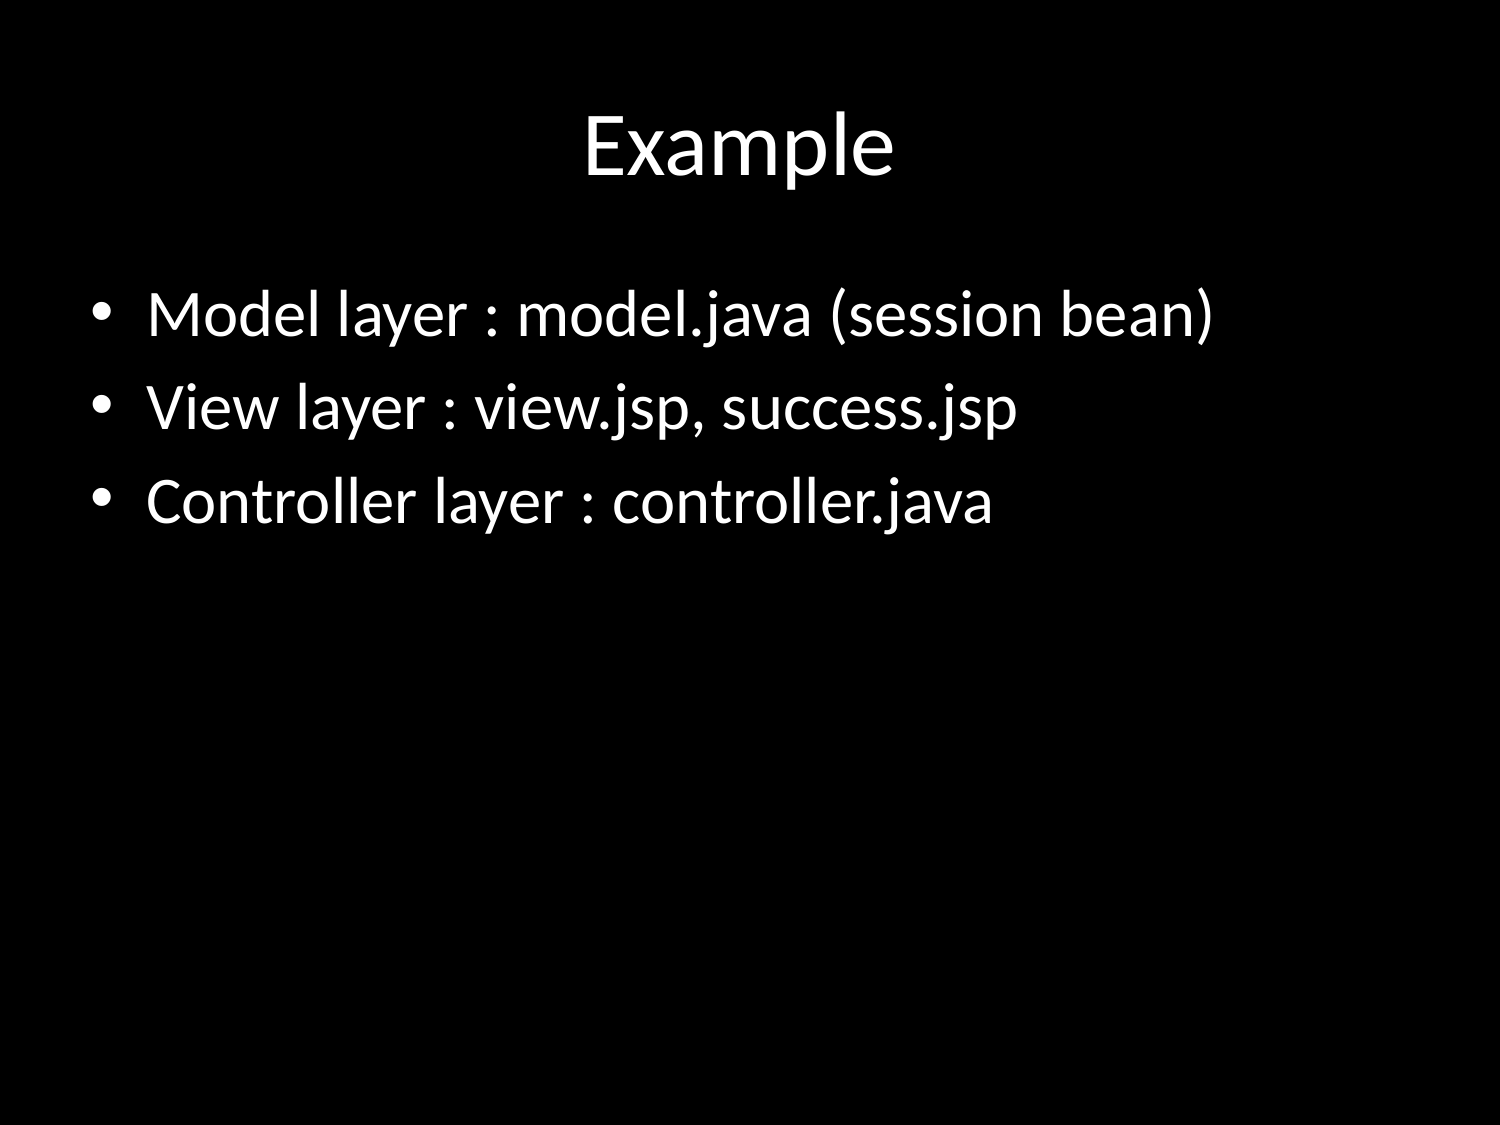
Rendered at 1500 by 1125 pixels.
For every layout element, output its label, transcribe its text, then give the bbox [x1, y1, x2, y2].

title Example [75, 45, 1425, 233]
list Model layer : model.java (session bean) View layer : view.jsp, success.jsp Controller layer : controller.java [75, 262, 1425, 1005]
